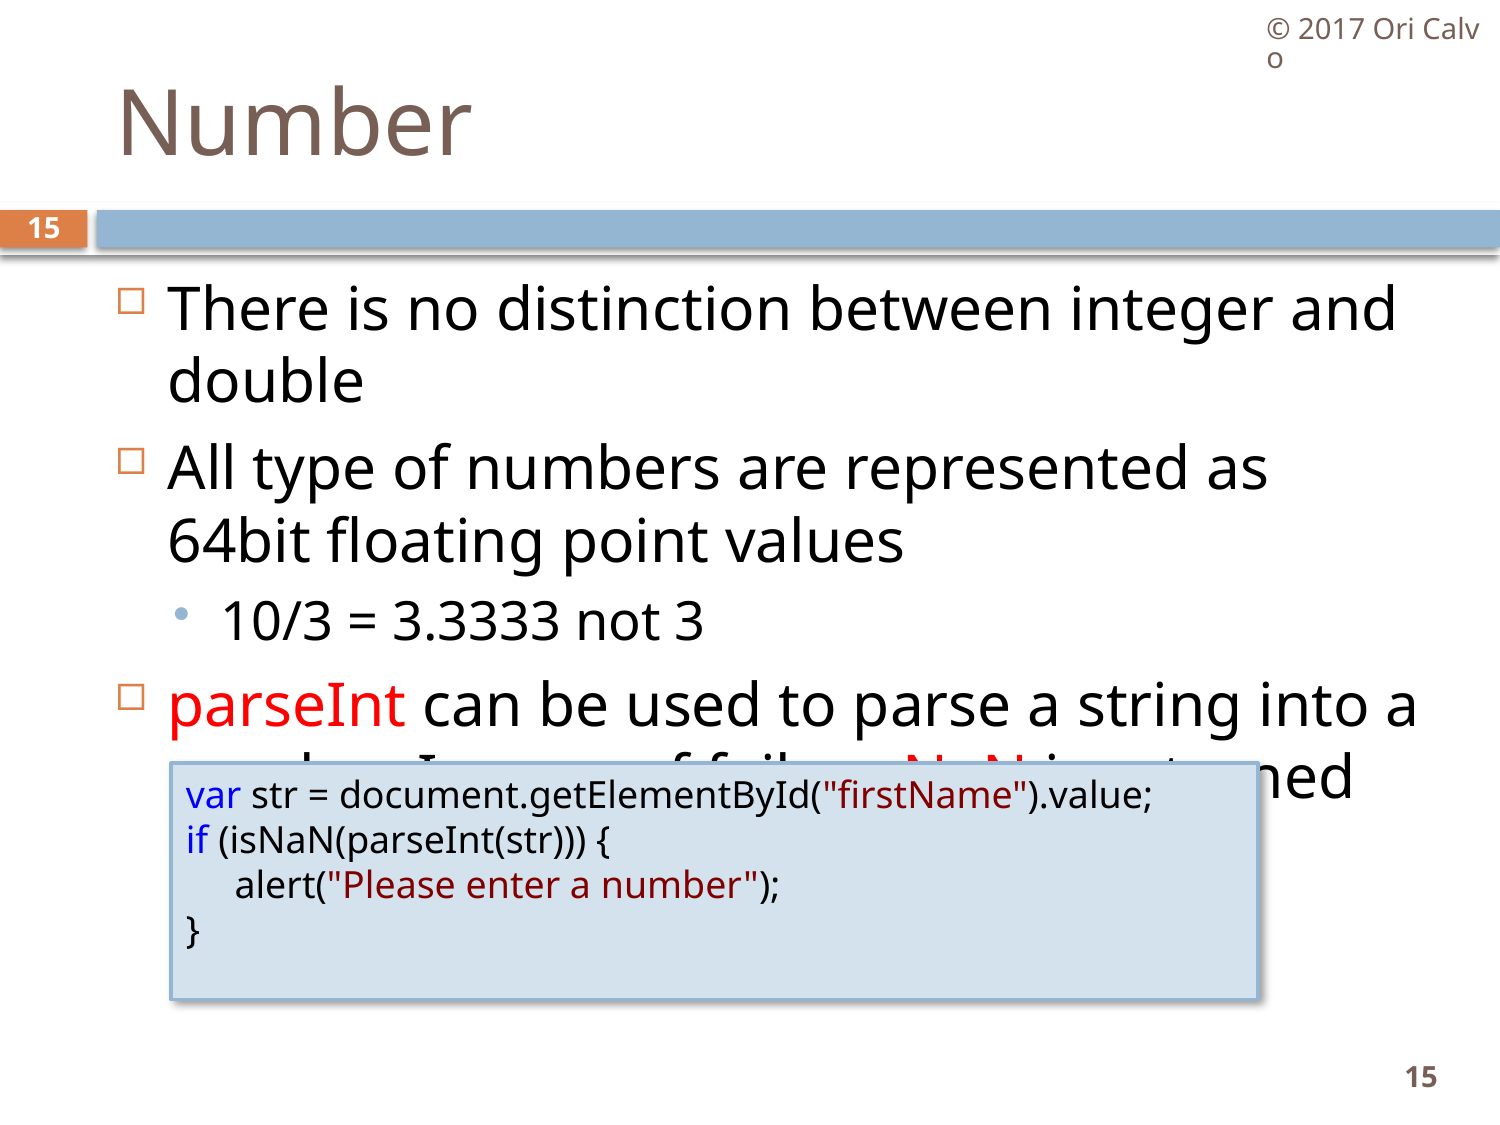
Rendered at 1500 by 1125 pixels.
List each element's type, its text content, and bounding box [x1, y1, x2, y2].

title Number [100, 37, 1438, 200]
slide_number 15 [0, 208, 88, 249]
footer © 2017 Ori Calvo [1251, 0, 1500, 60]
text_box var str = document.getElementById("firstName").value; if (isNaN(parseInt(str))) { alert("Please enter a number"); } [171, 763, 1258, 1000]
list There is no distinction between integer and double All type of numbers are represented as 64bit floating point values 10/3 = 3.3333 not 3 parseInt can be used to parse a string into a number. In case of failure NaN is returned [100, 262, 1438, 1000]
